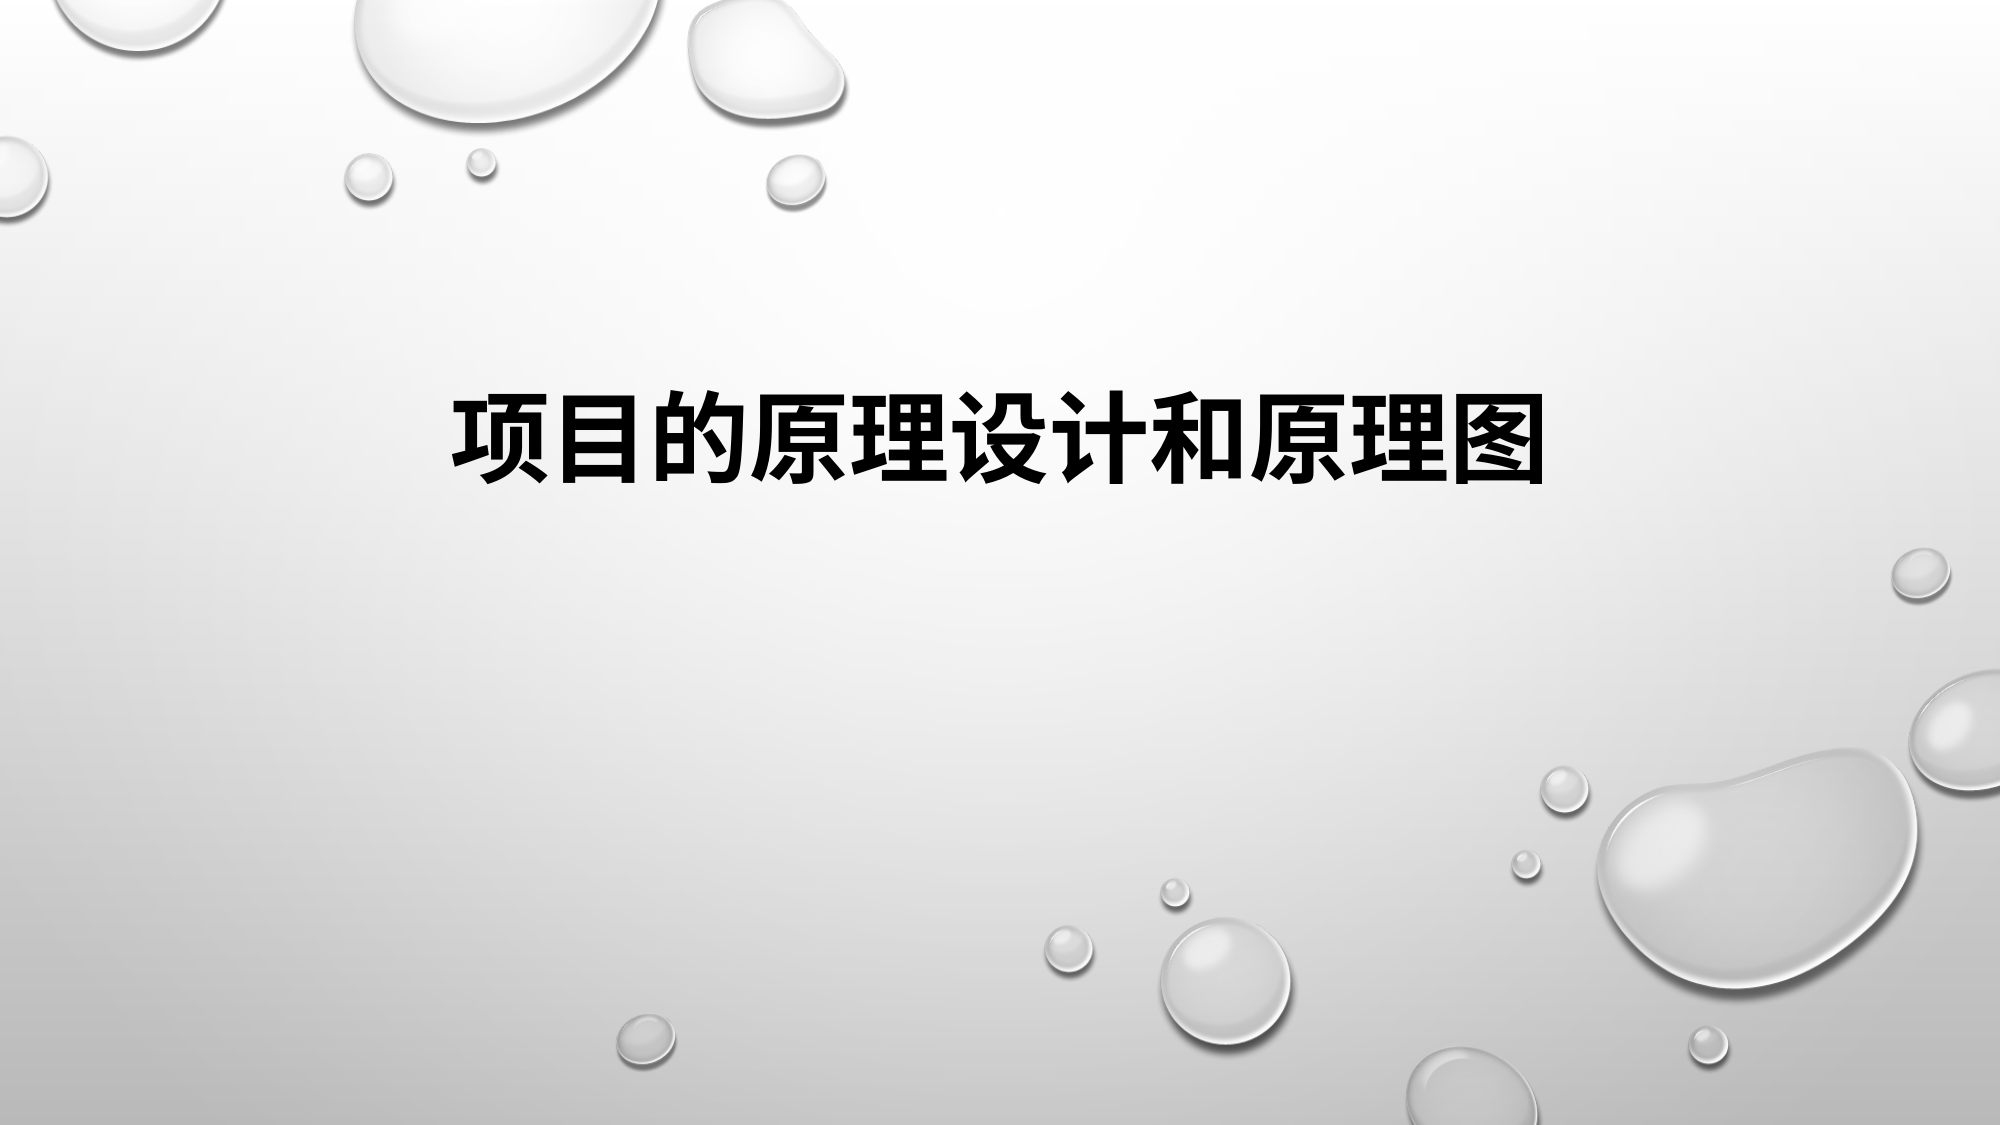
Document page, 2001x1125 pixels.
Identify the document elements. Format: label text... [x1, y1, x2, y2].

title 项目的原理设计和原理图 [287, 213, 1713, 625]
picture [0, 0, 2000, 1125]
